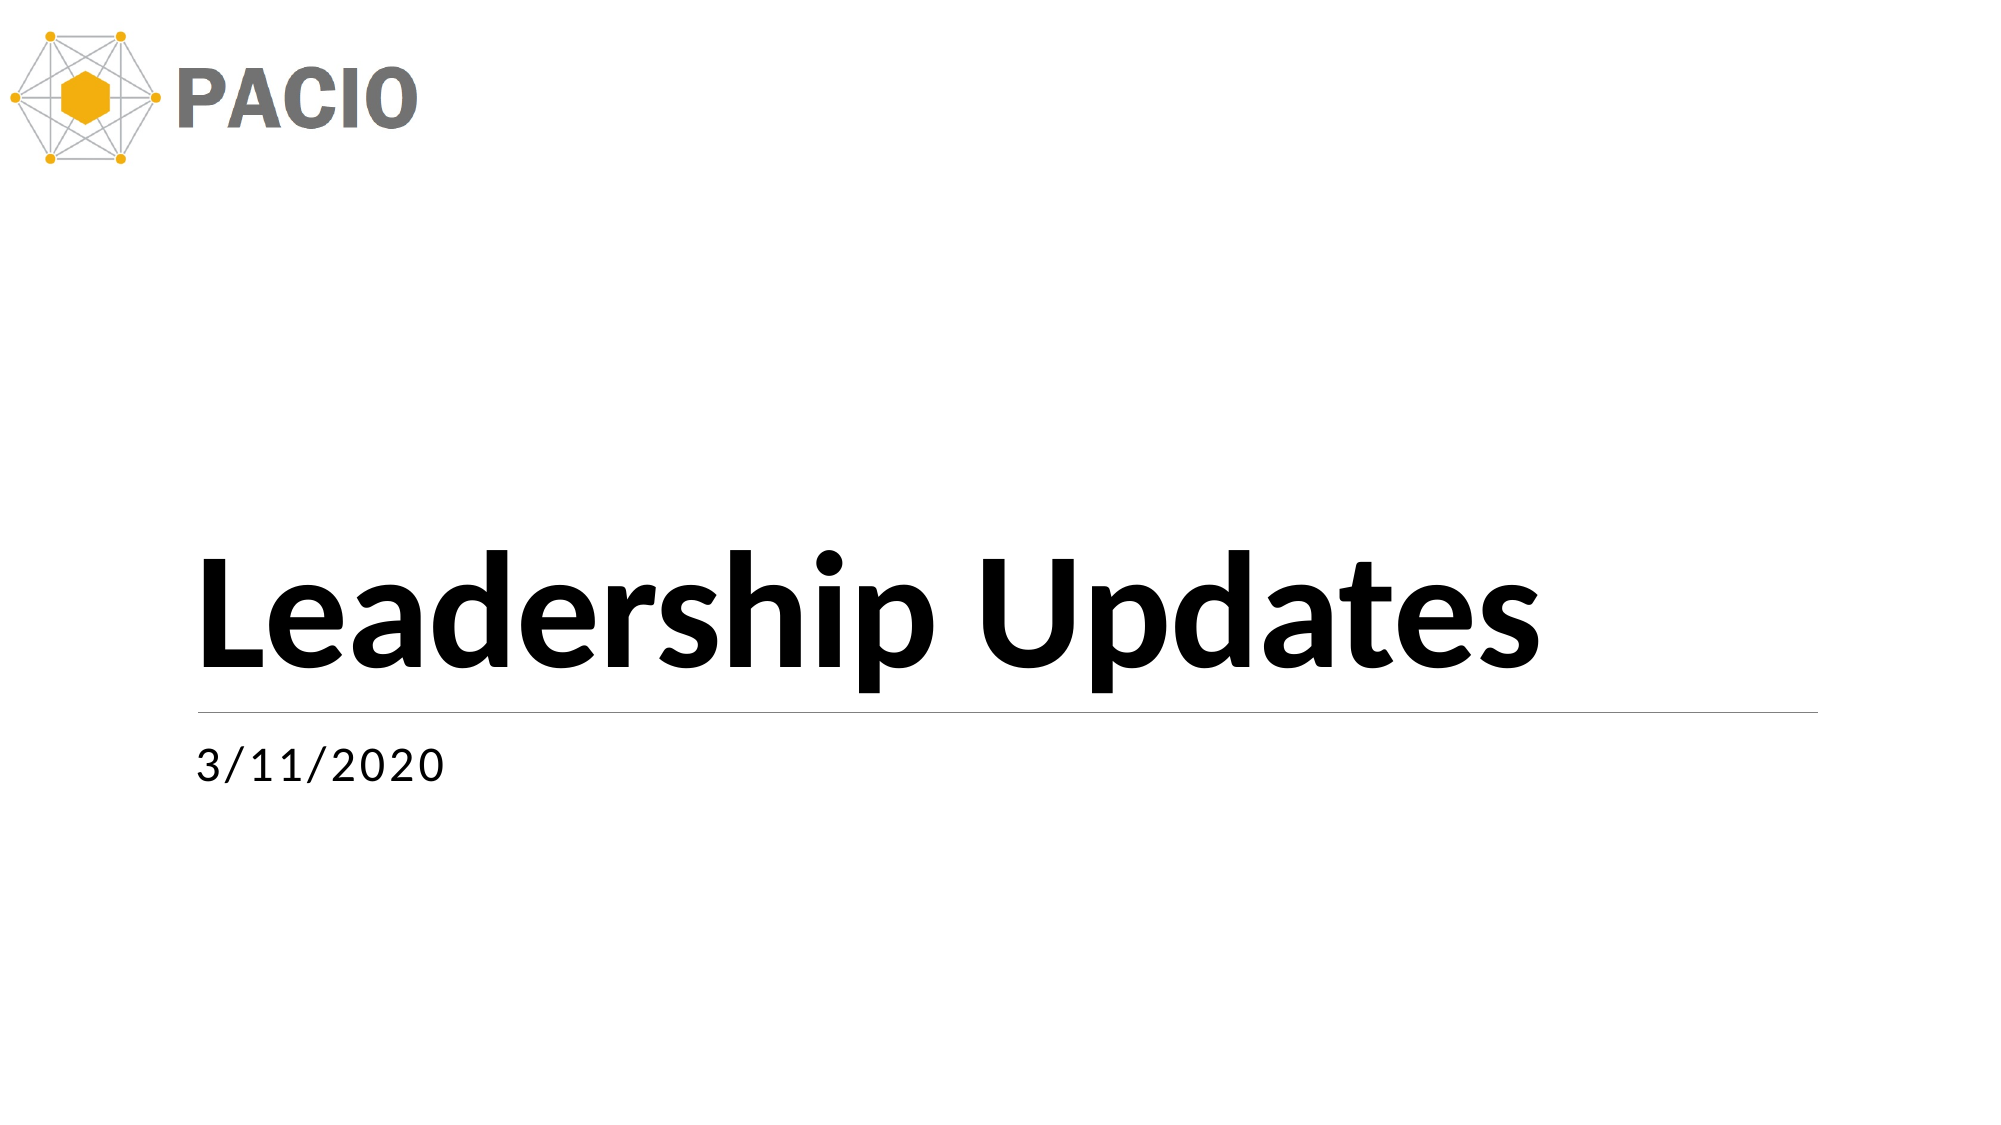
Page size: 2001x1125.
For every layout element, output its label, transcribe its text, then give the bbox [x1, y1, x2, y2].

title Leadership Updates [180, 124, 1830, 710]
subtitle 3/11/2020 [180, 730, 1831, 919]
picture [0, 3, 427, 189]
